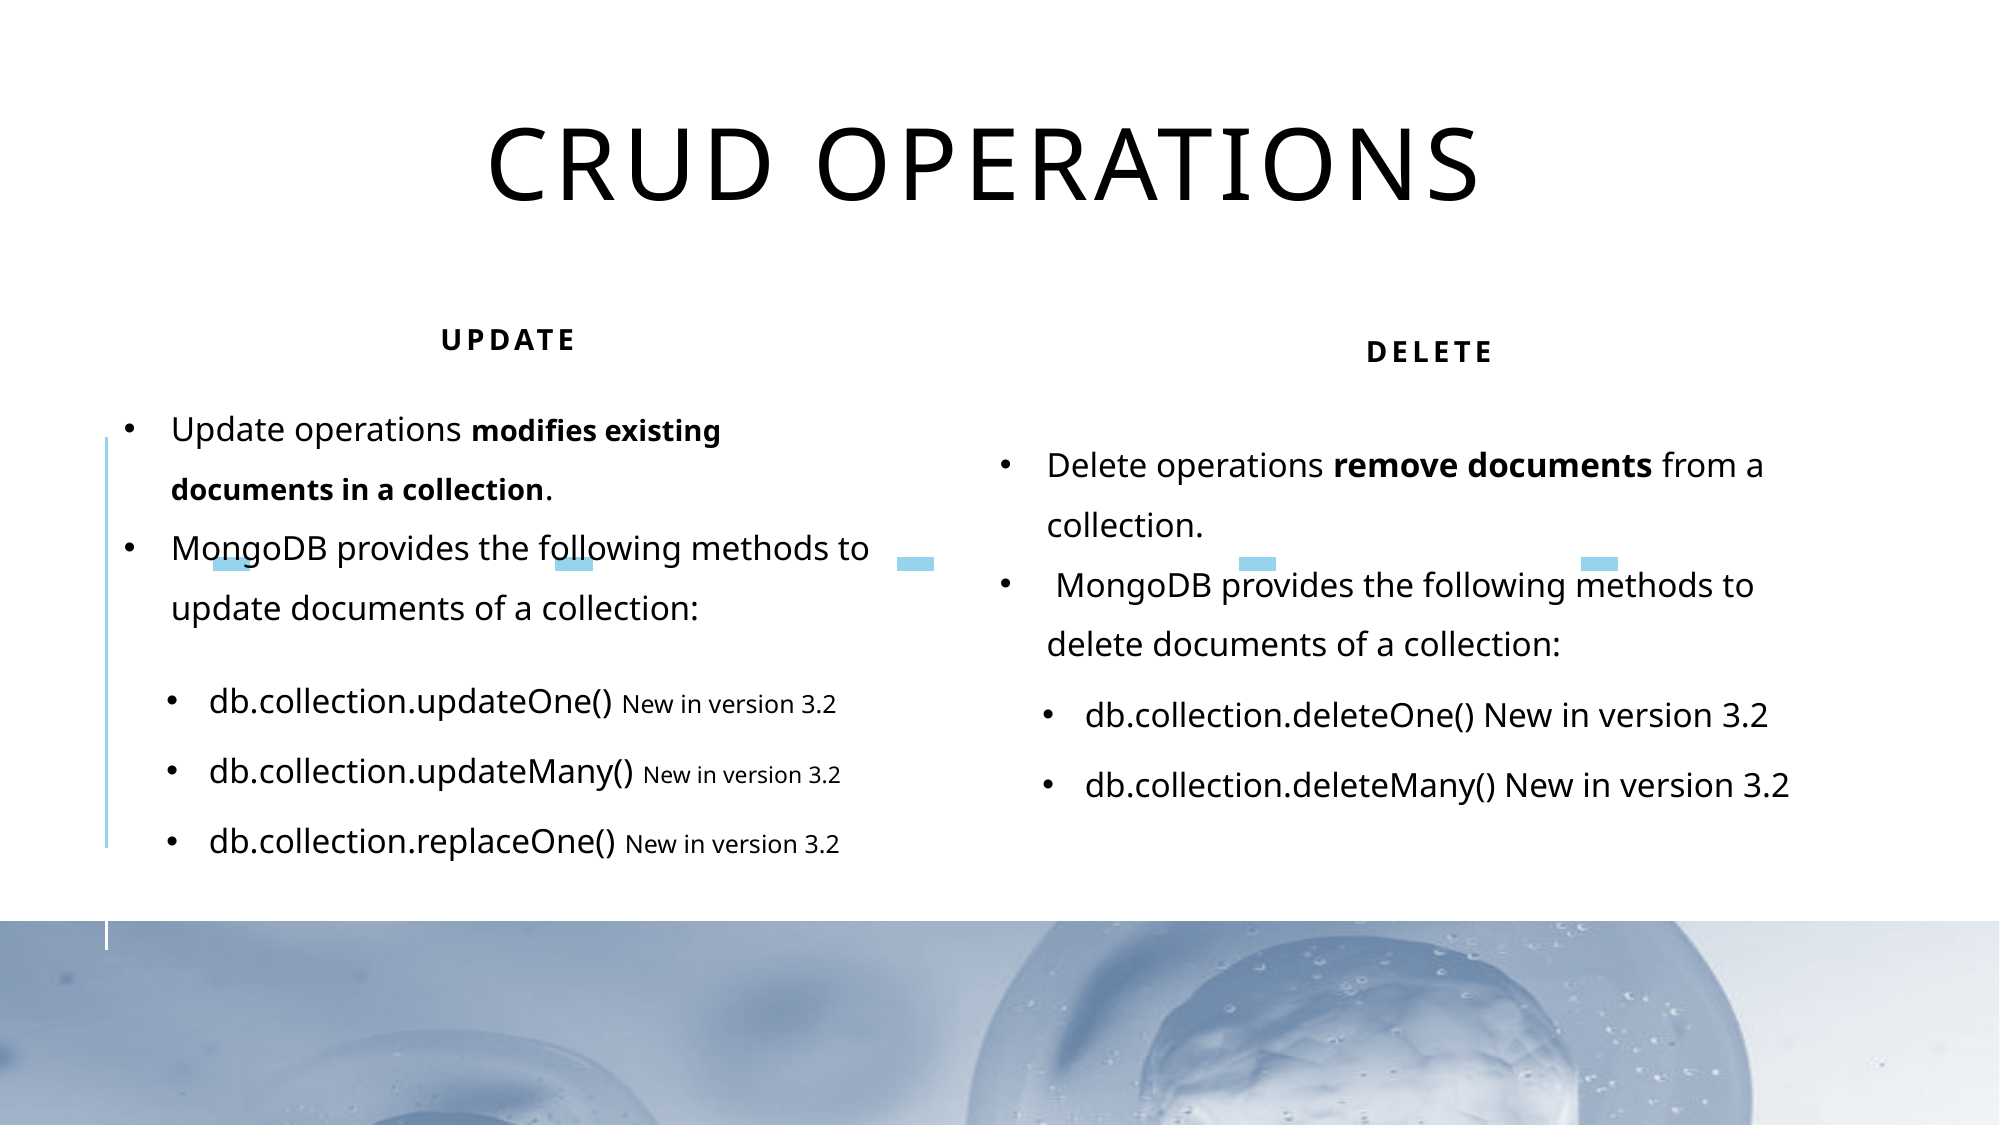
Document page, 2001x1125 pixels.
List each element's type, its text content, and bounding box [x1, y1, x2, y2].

list update [402, 231, 613, 356]
title Crud operations [177, 99, 1822, 225]
picture [0, 921, 2000, 1125]
list Delete operations remove documents from a collection. MongoDB provides the following methods to delete documents of a collection: db.collection.deleteOne() New in version 3.2 db.collection.deleteMany() New in version 3.2 [999, 424, 1858, 849]
list delete [1323, 243, 1534, 369]
list Update operations modifies existing documents in a collection. MongoDB provides the following methods to update documents of a collection: db.collection.updateOne() New in version 3.2 db.collection.updateMany() New in version 3.2 db.collection.replaceOne() New in version 3.2 [123, 387, 891, 869]
